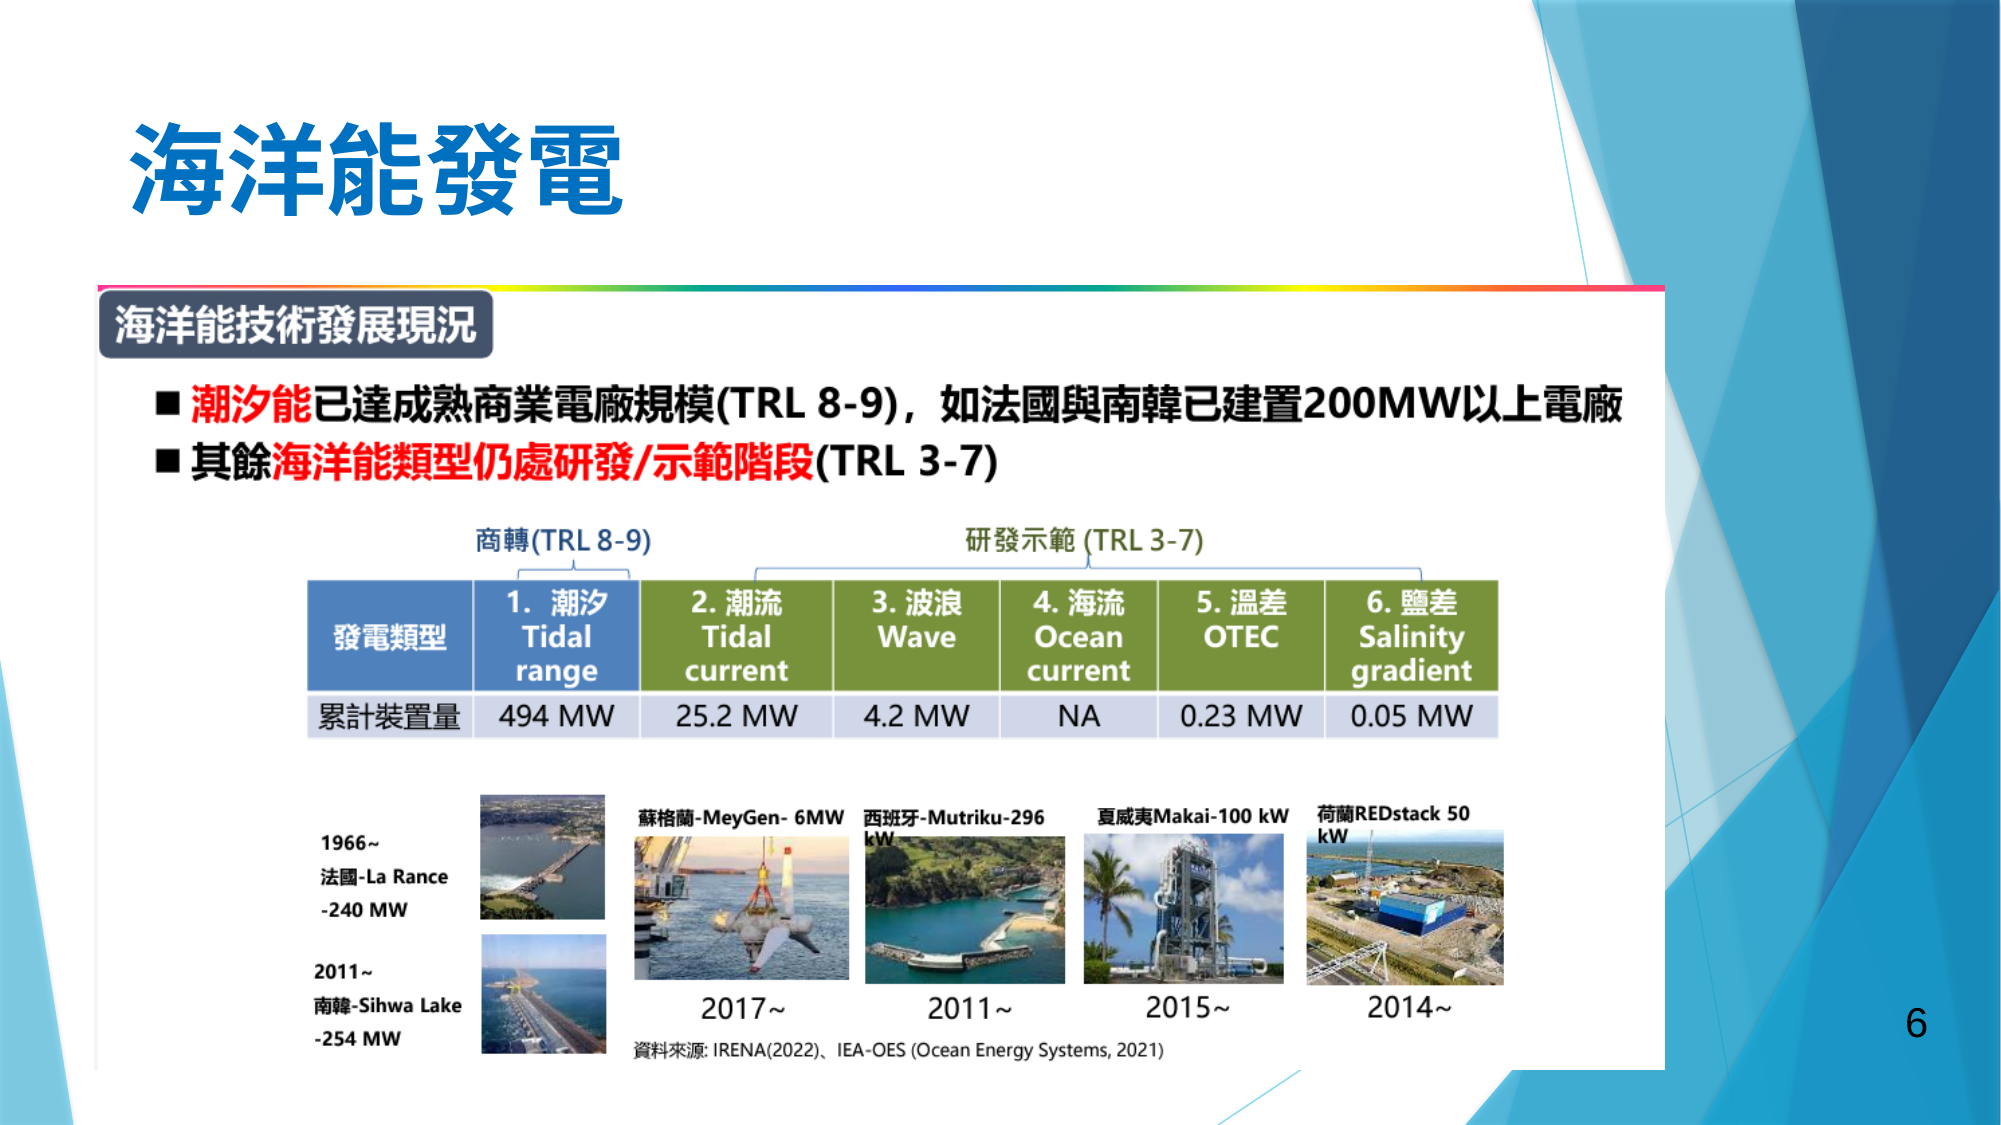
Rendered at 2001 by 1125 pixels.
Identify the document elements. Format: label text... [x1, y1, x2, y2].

slide_number 6 [1831, 991, 1944, 1051]
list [93, 284, 1665, 1070]
title 海洋能發電 [111, 99, 1522, 284]
